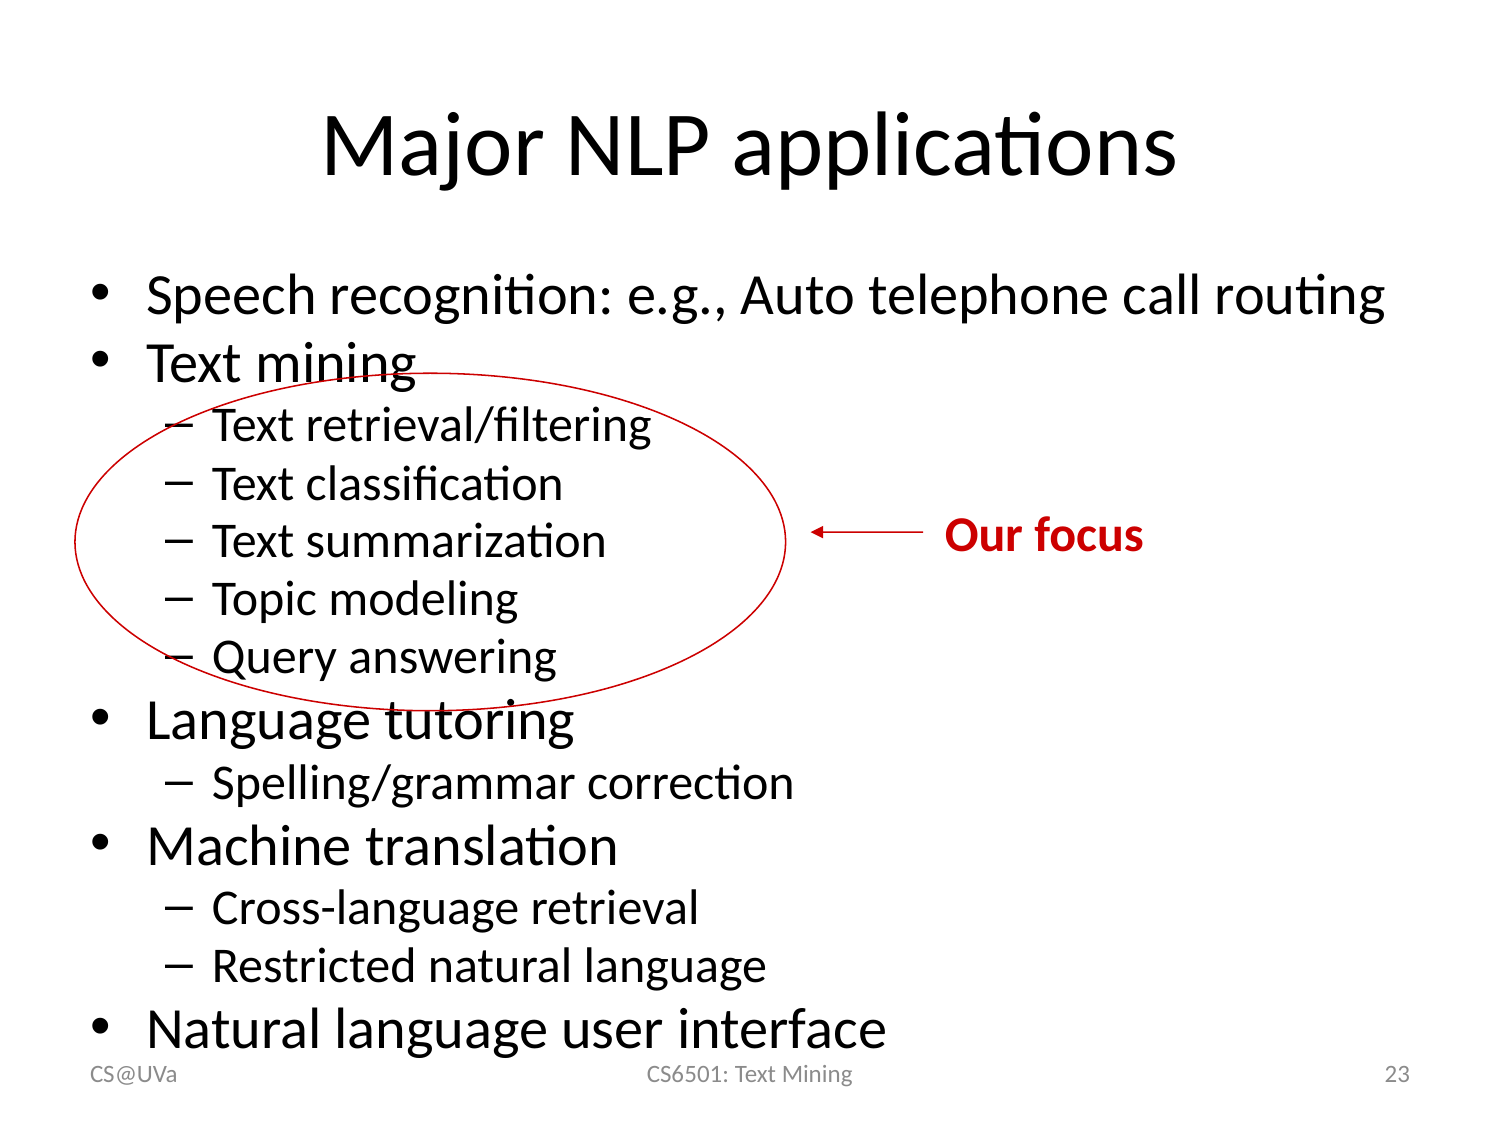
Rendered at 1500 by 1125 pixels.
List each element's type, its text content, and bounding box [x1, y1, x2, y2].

slide_number 23 [1074, 1042, 1425, 1103]
list Speech recognition: e.g., Auto telephone call routing Text mining Text retrieval/filtering Text classification Text summarization Topic modeling Query answering Language tutoring Spelling/grammar correction Machine translation Cross-language retrieval Restricted natural language Natural language user interface [75, 262, 1425, 1005]
title Major NLP applications [75, 45, 1425, 233]
slide_number CS@UVa [75, 1042, 425, 1103]
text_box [74, 372, 1167, 711]
footer CS6501: Text Mining [512, 1042, 988, 1103]
